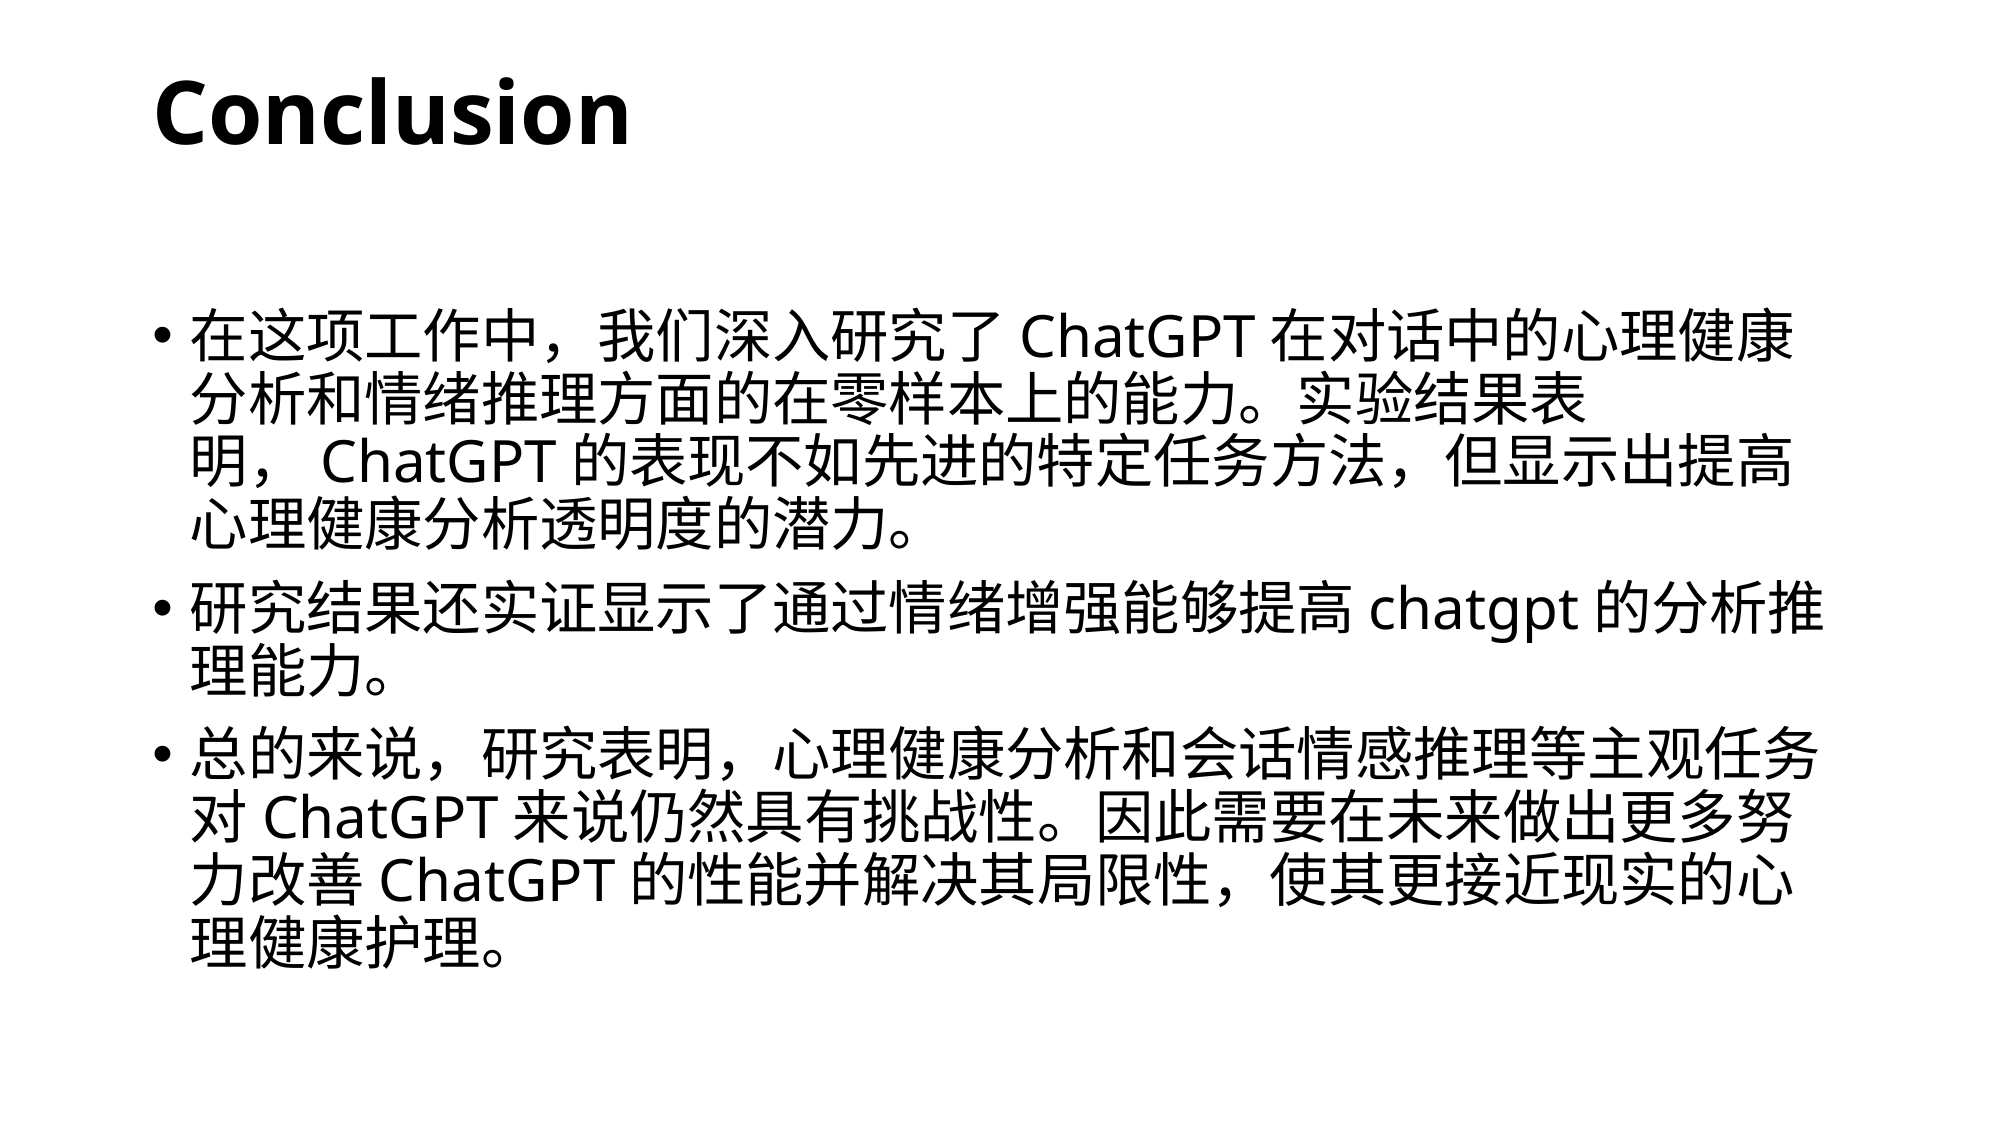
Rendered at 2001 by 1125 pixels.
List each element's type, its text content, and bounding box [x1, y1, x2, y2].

title Conclusion [137, 59, 1863, 278]
list 在这项工作中，我们深入研究了ChatGPT在对话中的心理健康分析和情绪推理方面的在零样本上的能力。实验结果表明，ChatGPT的表现不如先进的特定任务方法，但显示出提高心理健康分析透明度的潜力。 研究结果还实证显示了通过情绪增强能够提高chatgpt的分析推理能力。 总的来说，研究表明，心理健康分析和会话情感推理等主观任务对ChatGPT来说仍然具有挑战性。因此需要在未来做出更多努力改善ChatGPT的性能并解决其局限性，使其更接近现实的心理健康护理。 [137, 299, 1863, 1014]
